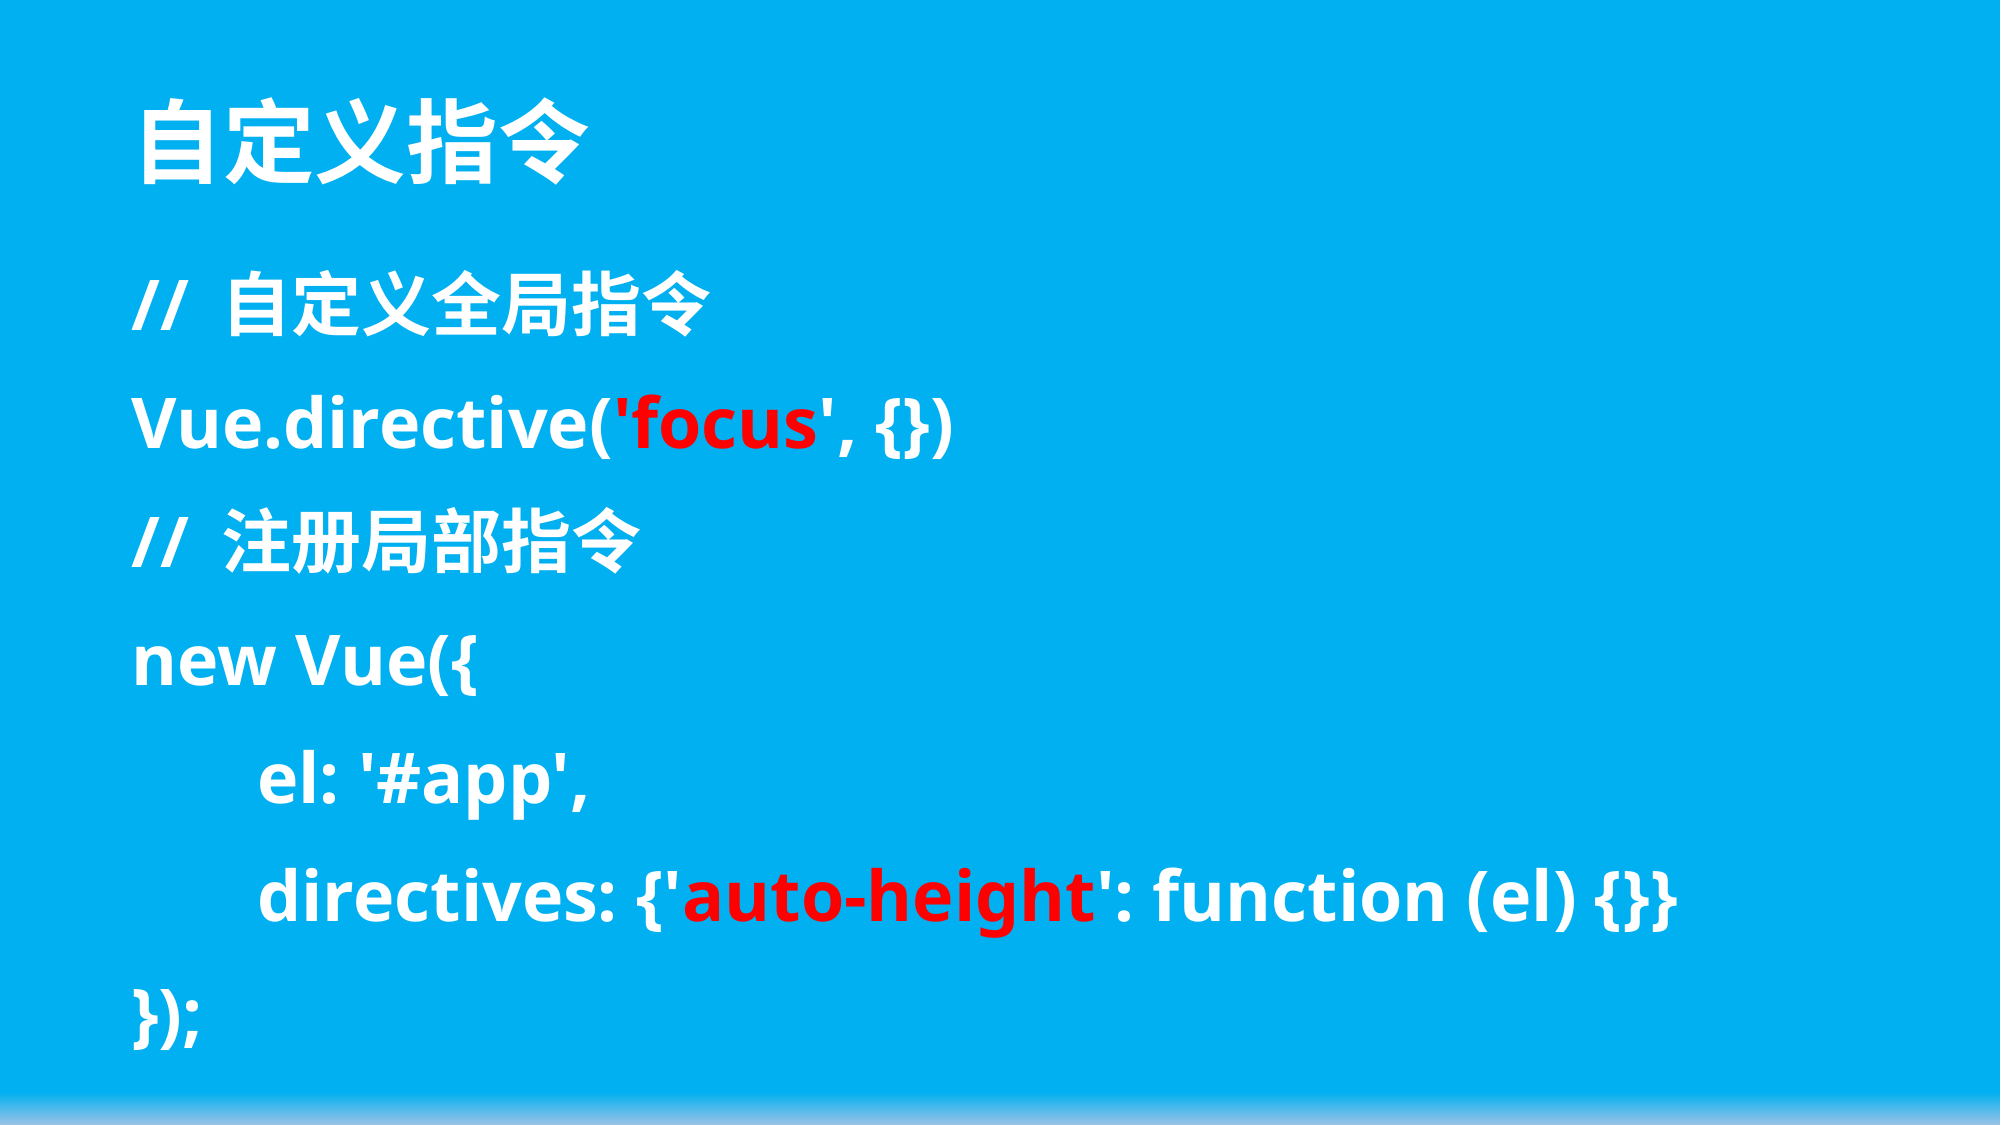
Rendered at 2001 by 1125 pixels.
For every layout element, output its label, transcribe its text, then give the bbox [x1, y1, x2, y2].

subtitle // 自定义全局指令 Vue.directive('focus', {}) // 注册局部指令 new Vue({ el: '#app', directives: {'auto-height': function (el) {}} }); [116, 236, 1892, 1065]
title 自定义指令 [116, 67, 1892, 205]
